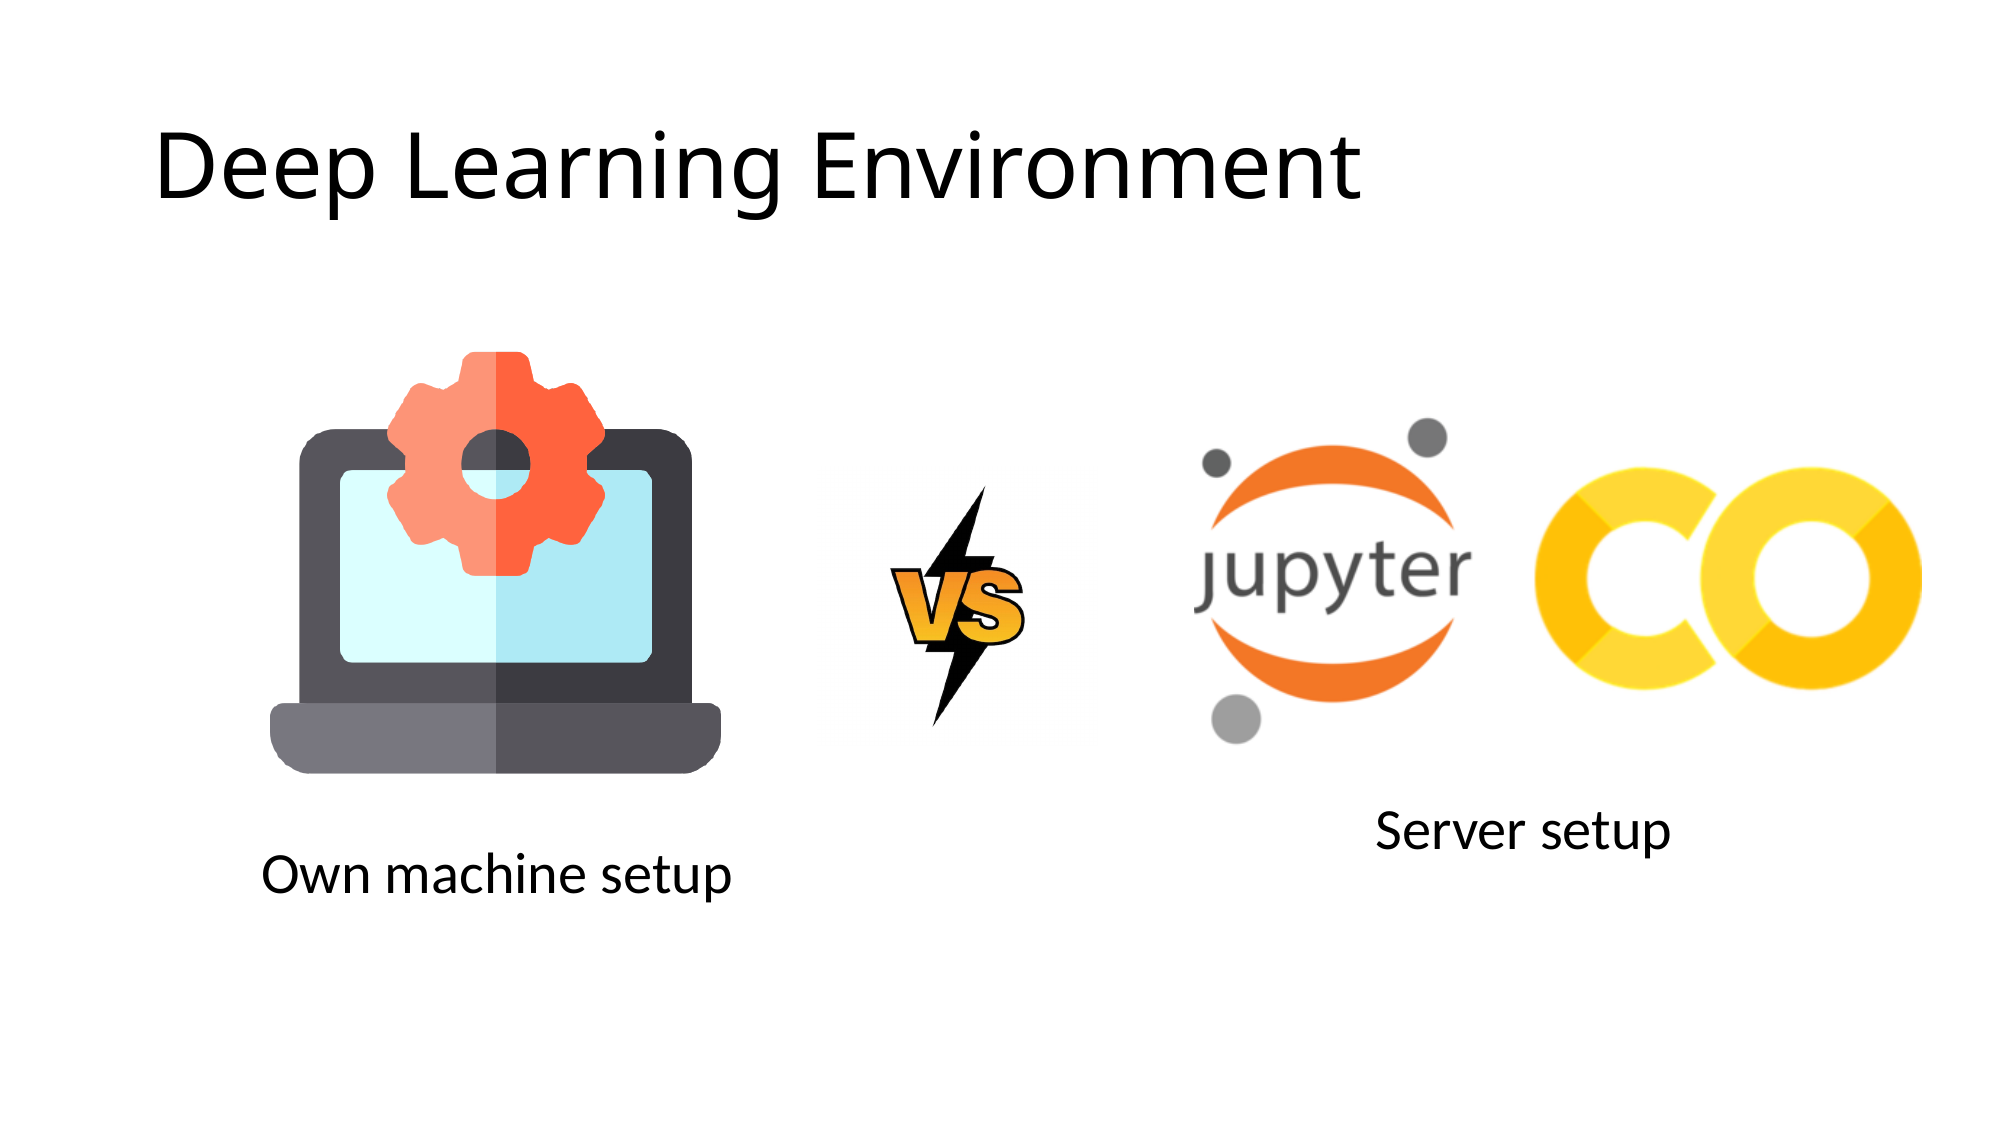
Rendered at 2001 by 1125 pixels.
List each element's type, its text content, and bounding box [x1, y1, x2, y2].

list Own machine setup [246, 836, 764, 925]
picture [817, 466, 1098, 746]
title Deep Learning Environment [137, 59, 1863, 278]
picture [1194, 385, 1922, 773]
text_box Server setup [1360, 791, 1756, 881]
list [270, 337, 721, 788]
